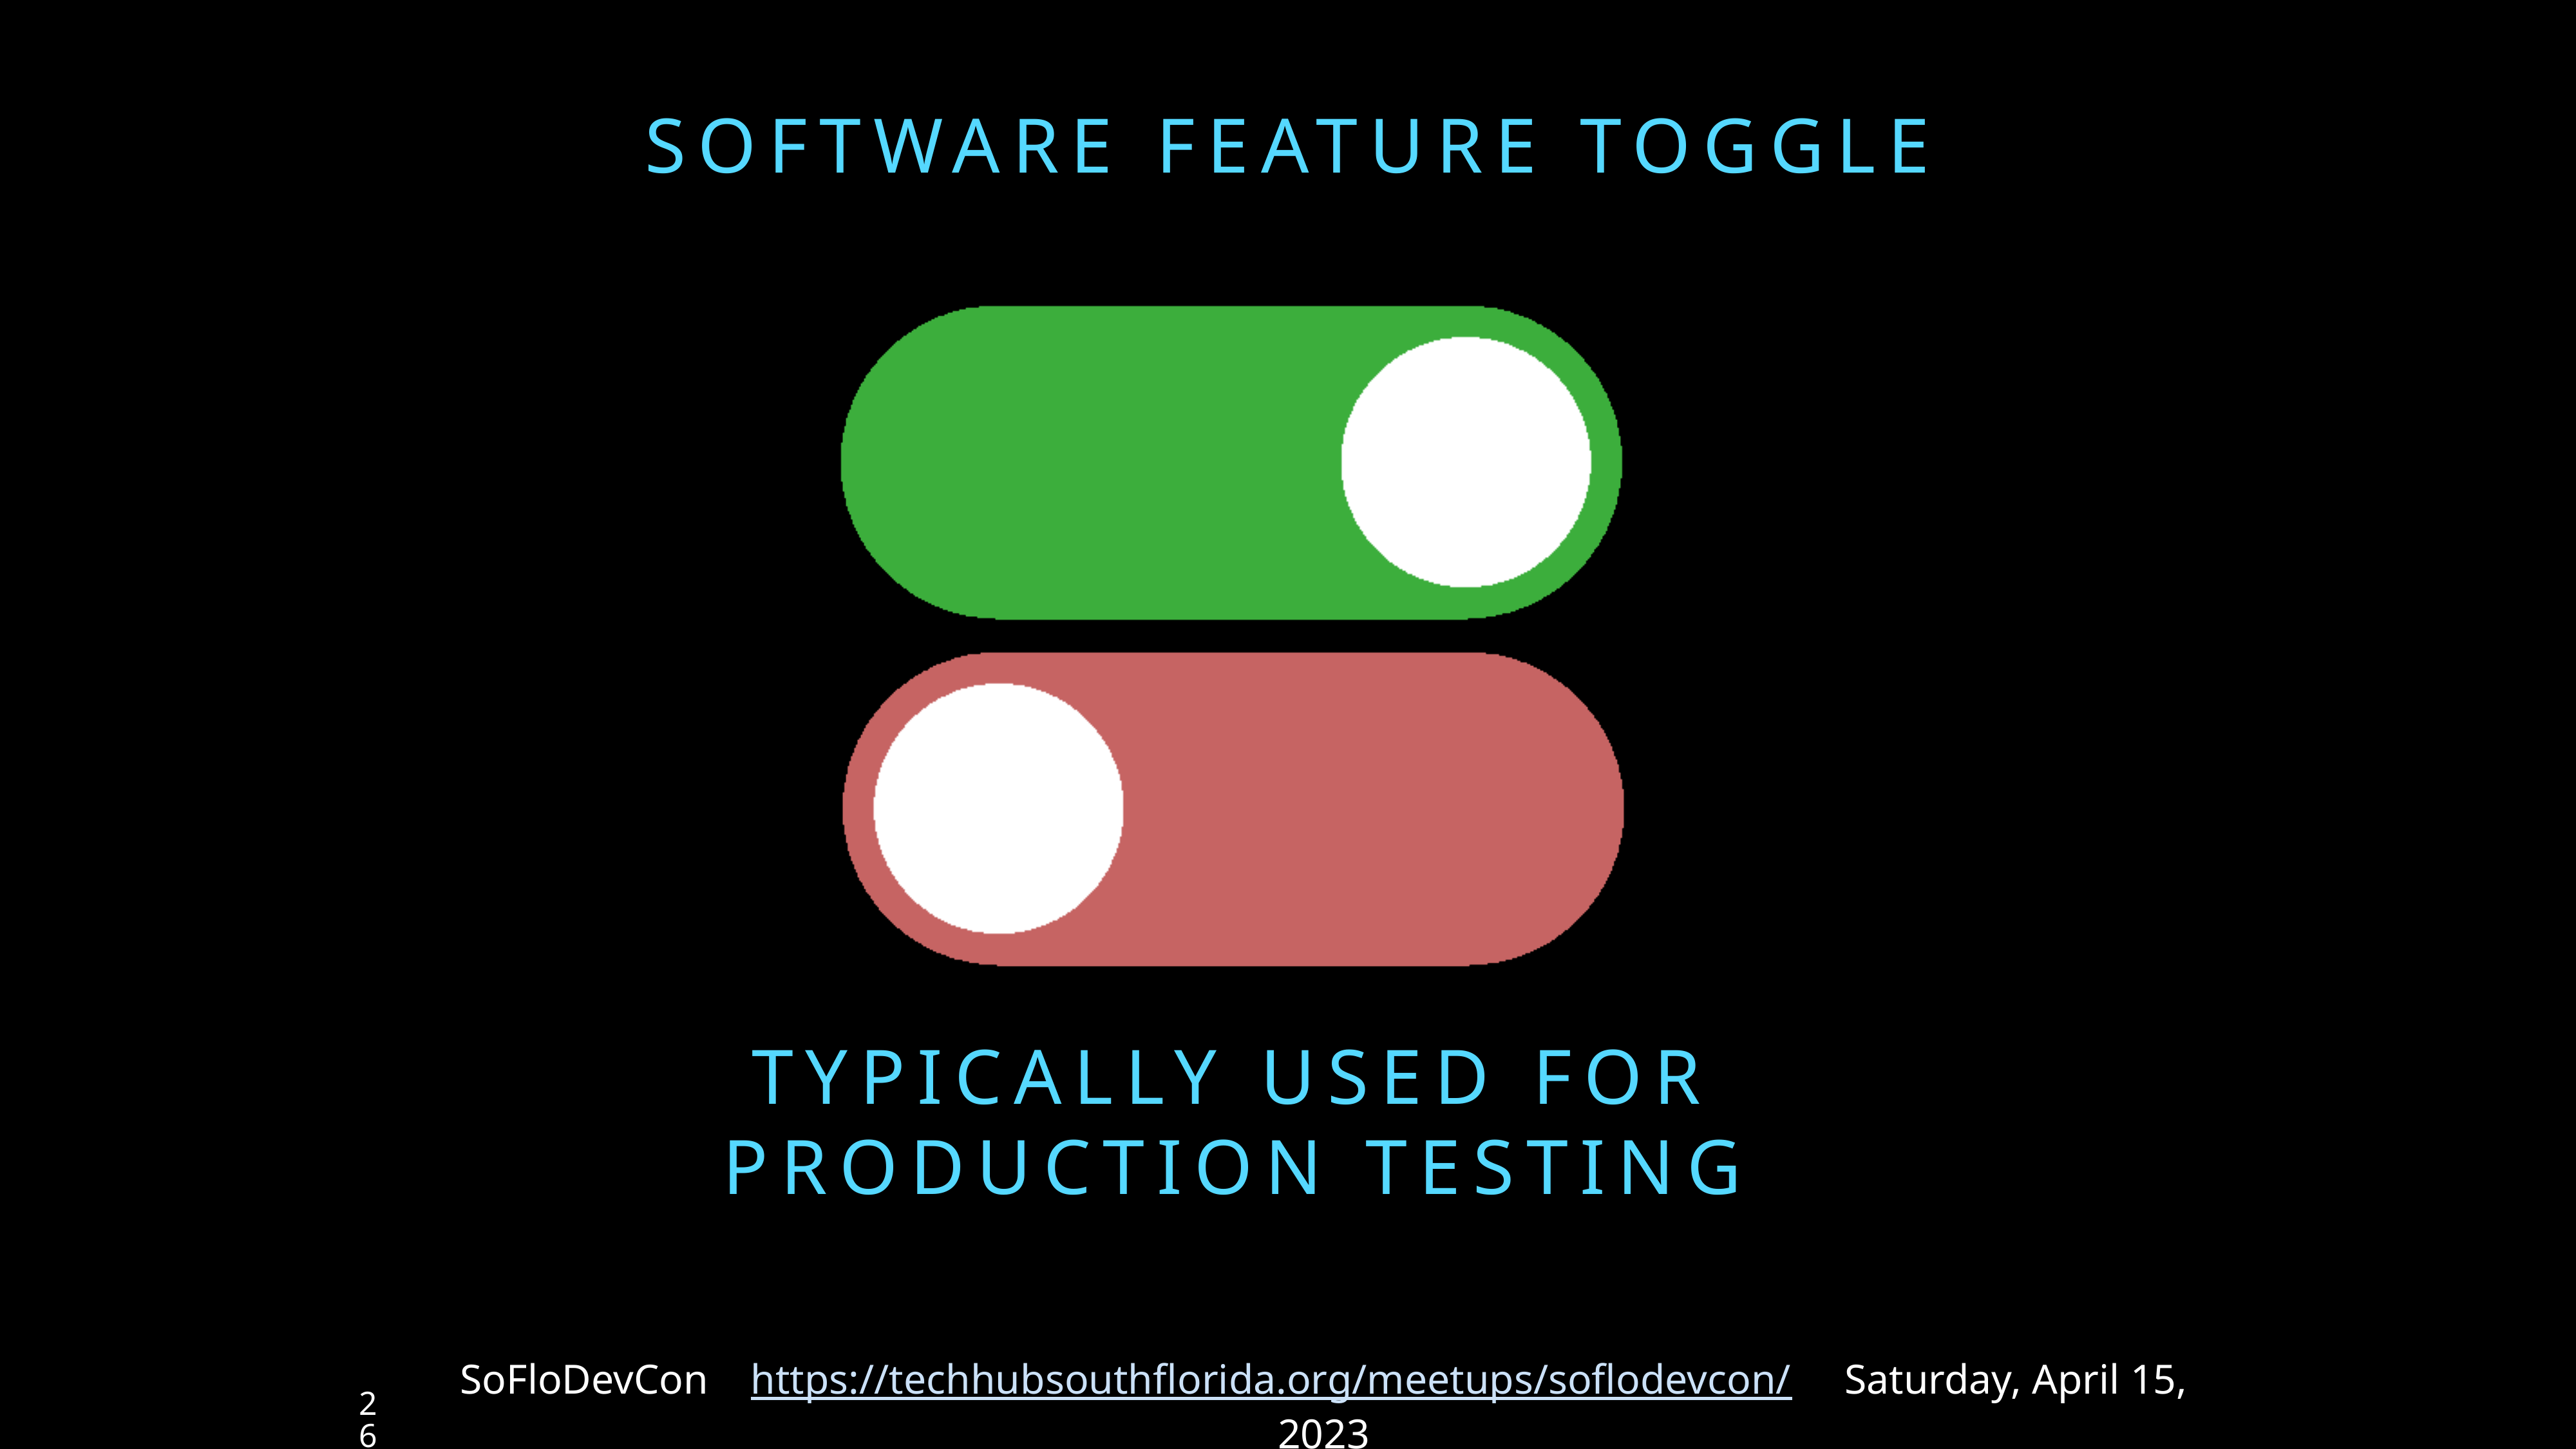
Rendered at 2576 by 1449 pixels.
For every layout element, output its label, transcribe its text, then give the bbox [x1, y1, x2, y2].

text_box Typically used for production testing [641, 1021, 1825, 1354]
text_box SoFloDevCon https://techhubsouthflorida.org/meetups/soflodevcon/ Saturday, April 15, 2023 [417, 1346, 2230, 1449]
picture [831, 290, 1634, 992]
title SOFTWARE Feature Toggle [419, 90, 2157, 249]
slide_number 26 [351, 1375, 402, 1435]
